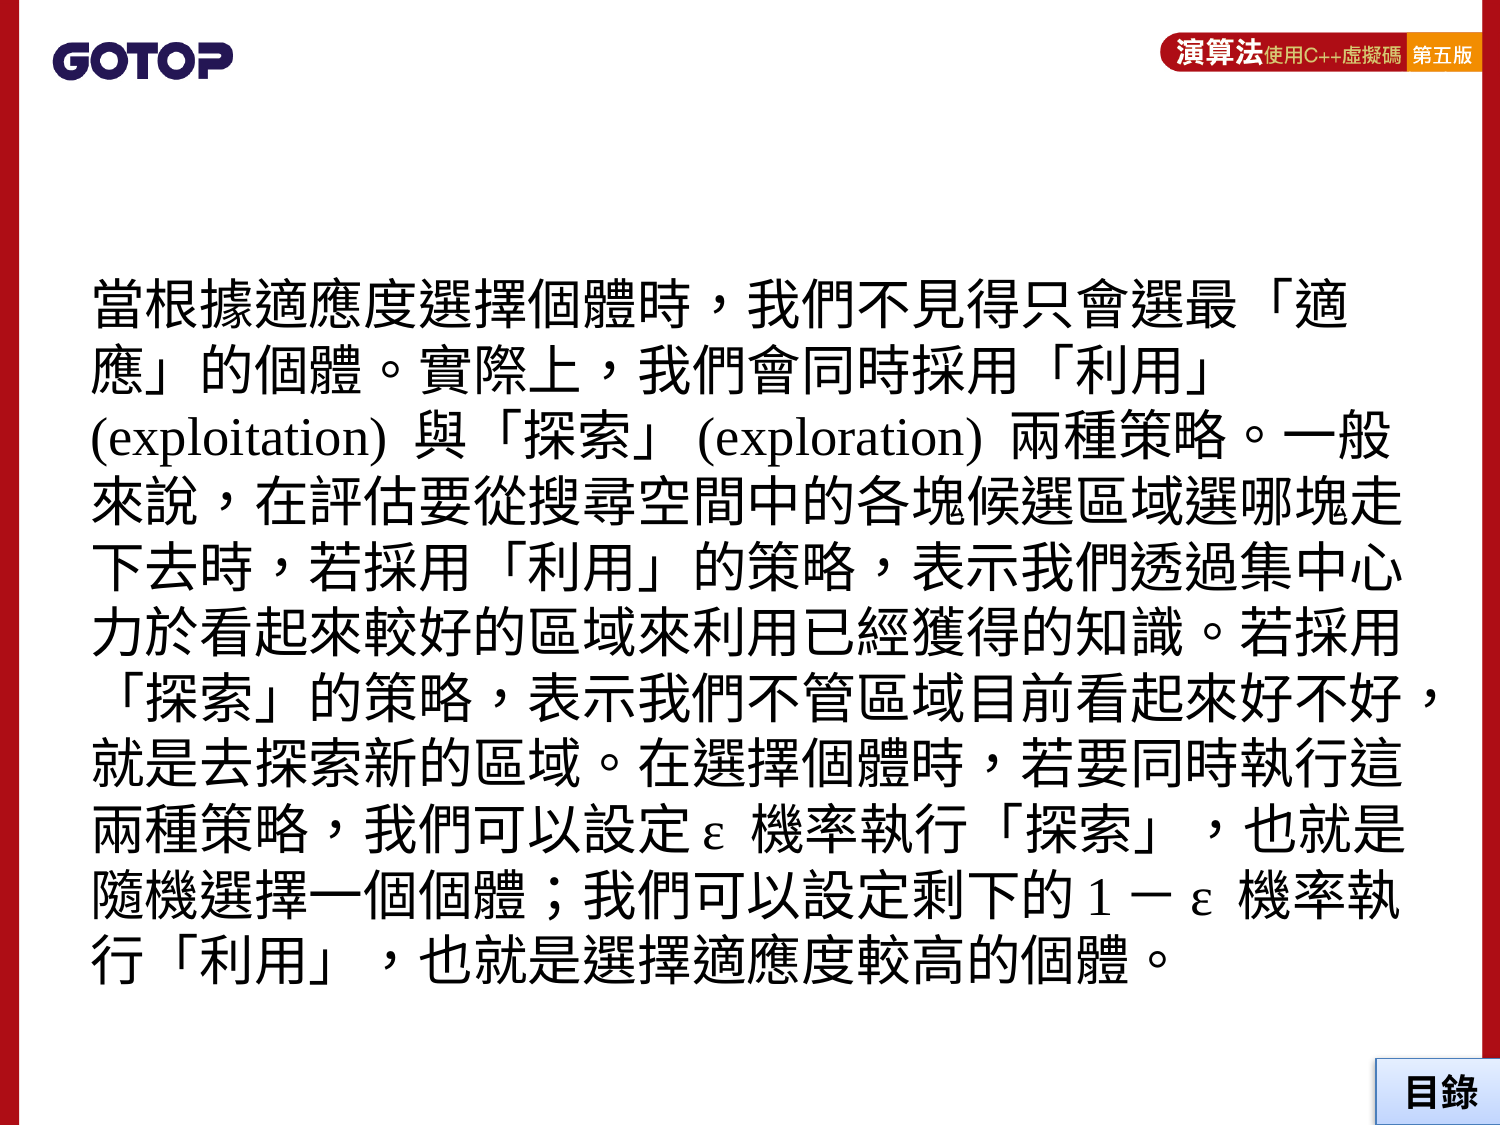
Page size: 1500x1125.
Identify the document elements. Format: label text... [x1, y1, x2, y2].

picture [0, 0, 1500, 1125]
list 當根據適應度選擇個體時，我們不見得只會選最「適應」的個體。實際上，我們會同時採用「利用」(exploitation) 與「探索」(exploration) 兩種策略。一般來說，在評估要從搜尋空間中的各塊候選區域選哪塊走下去時，若採用「利用」的策略，表示我們透過集中心力於看起來較好的區域來利用已經獲得的知識。若採用「探索」的策略，表示我們不管區域目前看起來好不好，就是去探索新的區域。在選擇個體時，若要同時執行這兩種策略，我們可以設定ε 機率執行「探索」，也就是隨機選擇一個個體；我們可以設定剩下的1－ε 機率執行「利用」，也就是選擇適應度較高的個體。 [75, 262, 1425, 1071]
